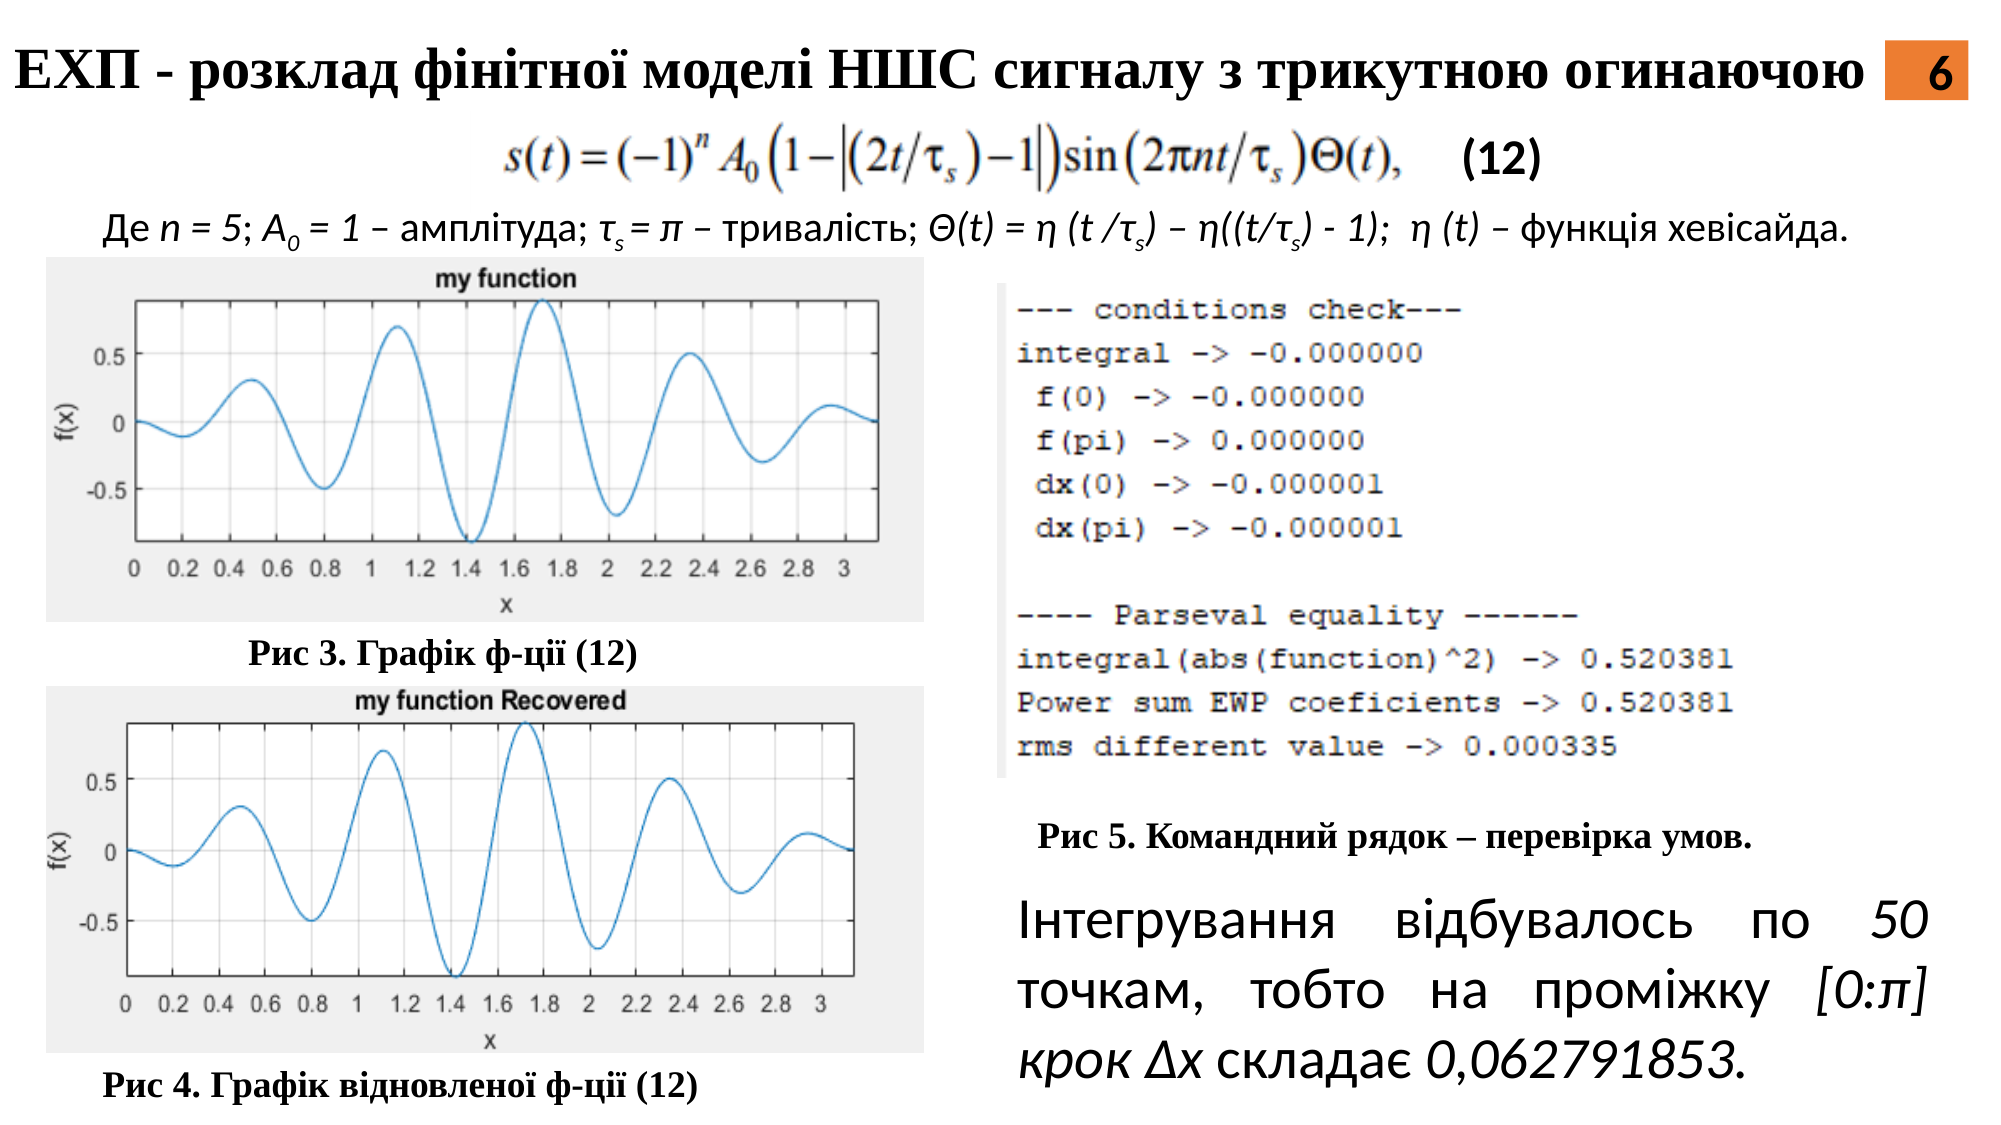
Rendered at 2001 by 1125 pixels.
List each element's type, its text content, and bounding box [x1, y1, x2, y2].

text_box ЕХП - розклад фінітної моделі НШС сигналу з трикутною огинаючою [0, 23, 1927, 108]
text_box Рис 4. Графік відновленої ф-ції (12) [87, 1053, 856, 1113]
picture [46, 686, 924, 1053]
picture [46, 257, 924, 622]
text_box 6 [1927, 40, 1969, 101]
text_box Рис 3. Графік ф-ції (12) [233, 622, 681, 681]
picture [997, 283, 1794, 779]
text_box Інтегрування відбувалось по 50 точкам, тобто на проміжку [0:π] крок ∆x складає 0,062791853. [1003, 872, 1943, 1098]
text_box Де n = 5; A0 = 1 – амплітуда; τs = π – тривалість; Θ(t) = η (t /τs) – η((t/τs) - 1); η (t) – функція хевісайда. [87, 192, 1868, 264]
picture [469, 111, 1422, 213]
text_box (12) [1446, 117, 1560, 193]
text_box Рис 5. Командний рядок – перевірка умов. [1022, 803, 1768, 864]
